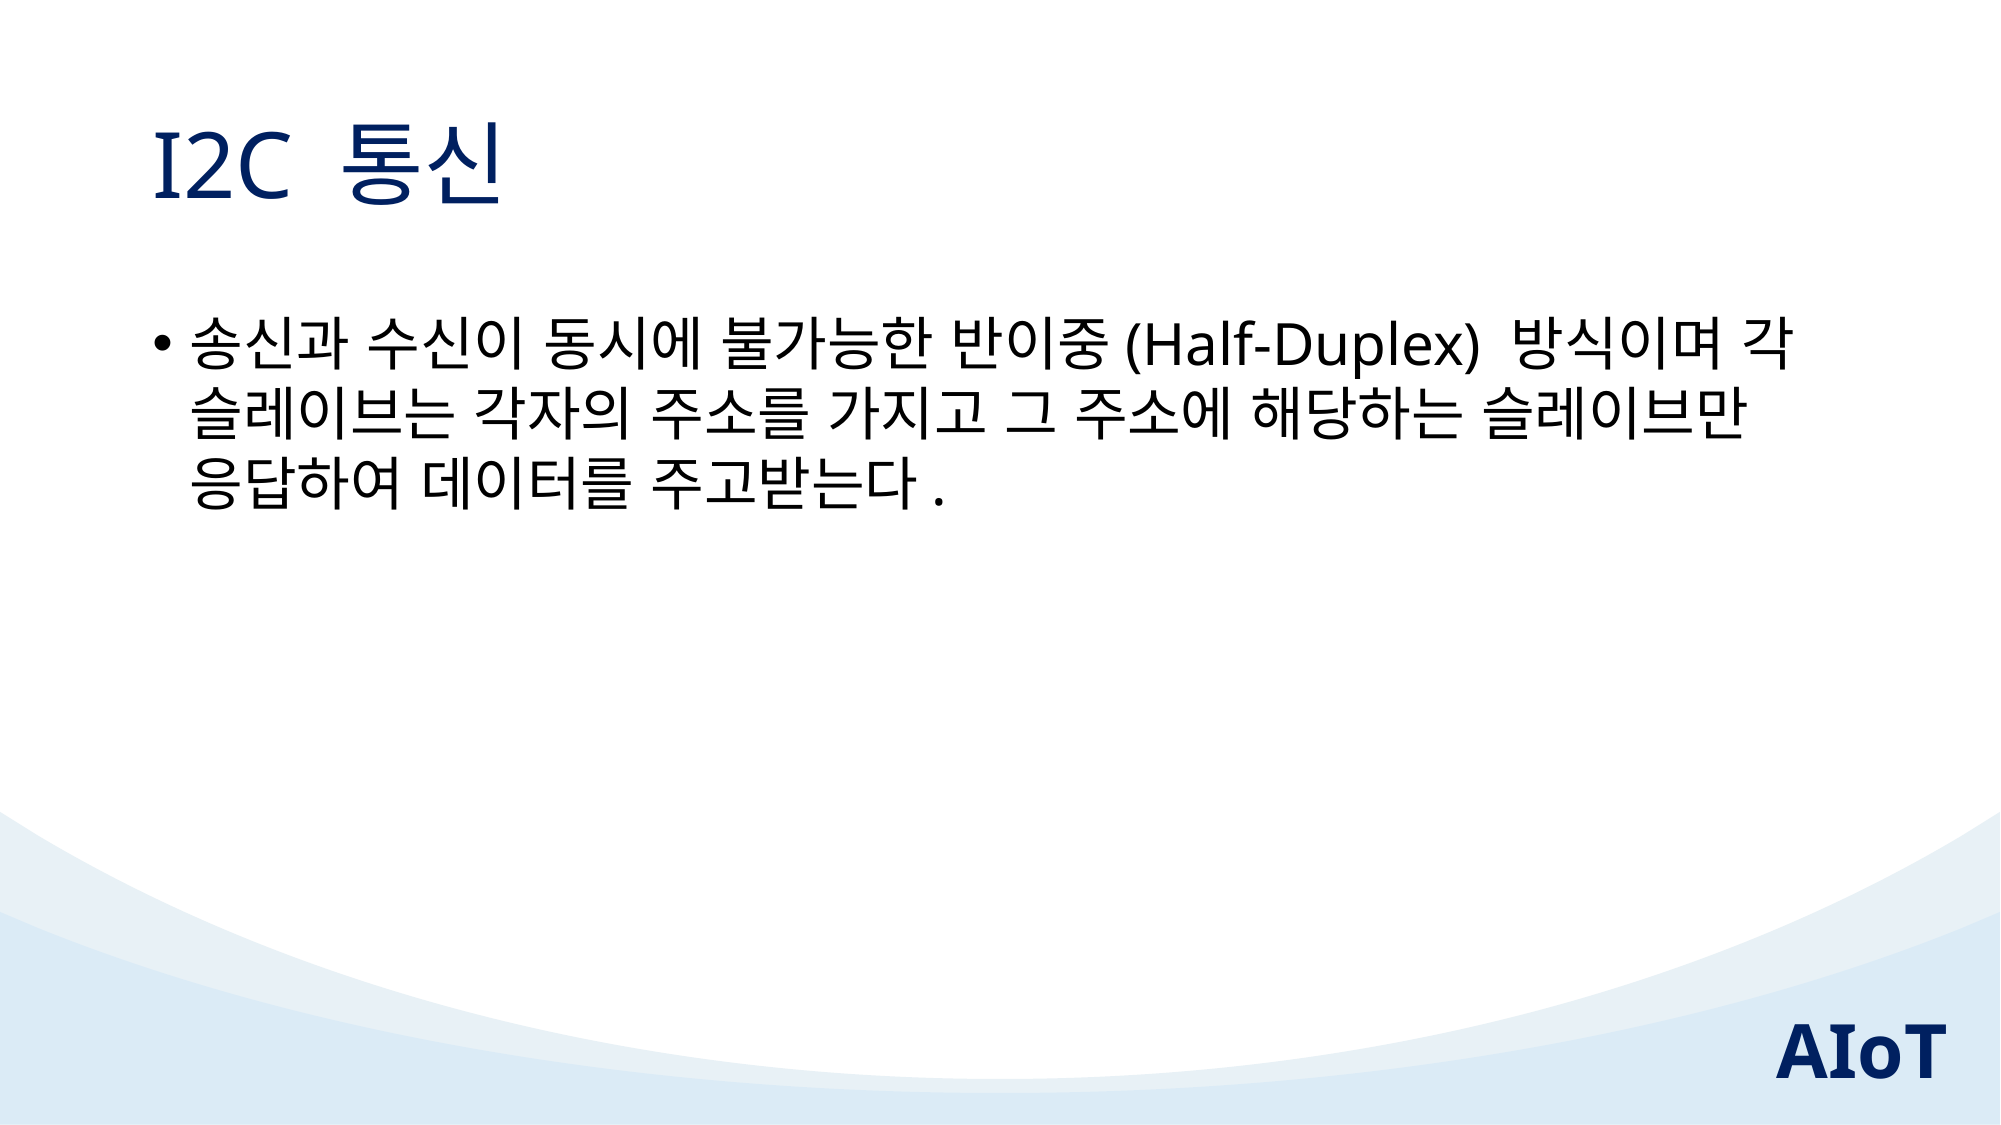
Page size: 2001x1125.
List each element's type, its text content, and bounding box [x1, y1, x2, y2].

list 송신과 수신이 동시에 불가능한 반이중(Half-Duplex) 방식이며 각 슬레이브는 각자의 주소를 가지고 그 주소에 해당하는 슬레이브만 응답하여 데이터를 주고받는다. [137, 299, 1863, 1014]
title I2C 통신 [137, 59, 1863, 278]
